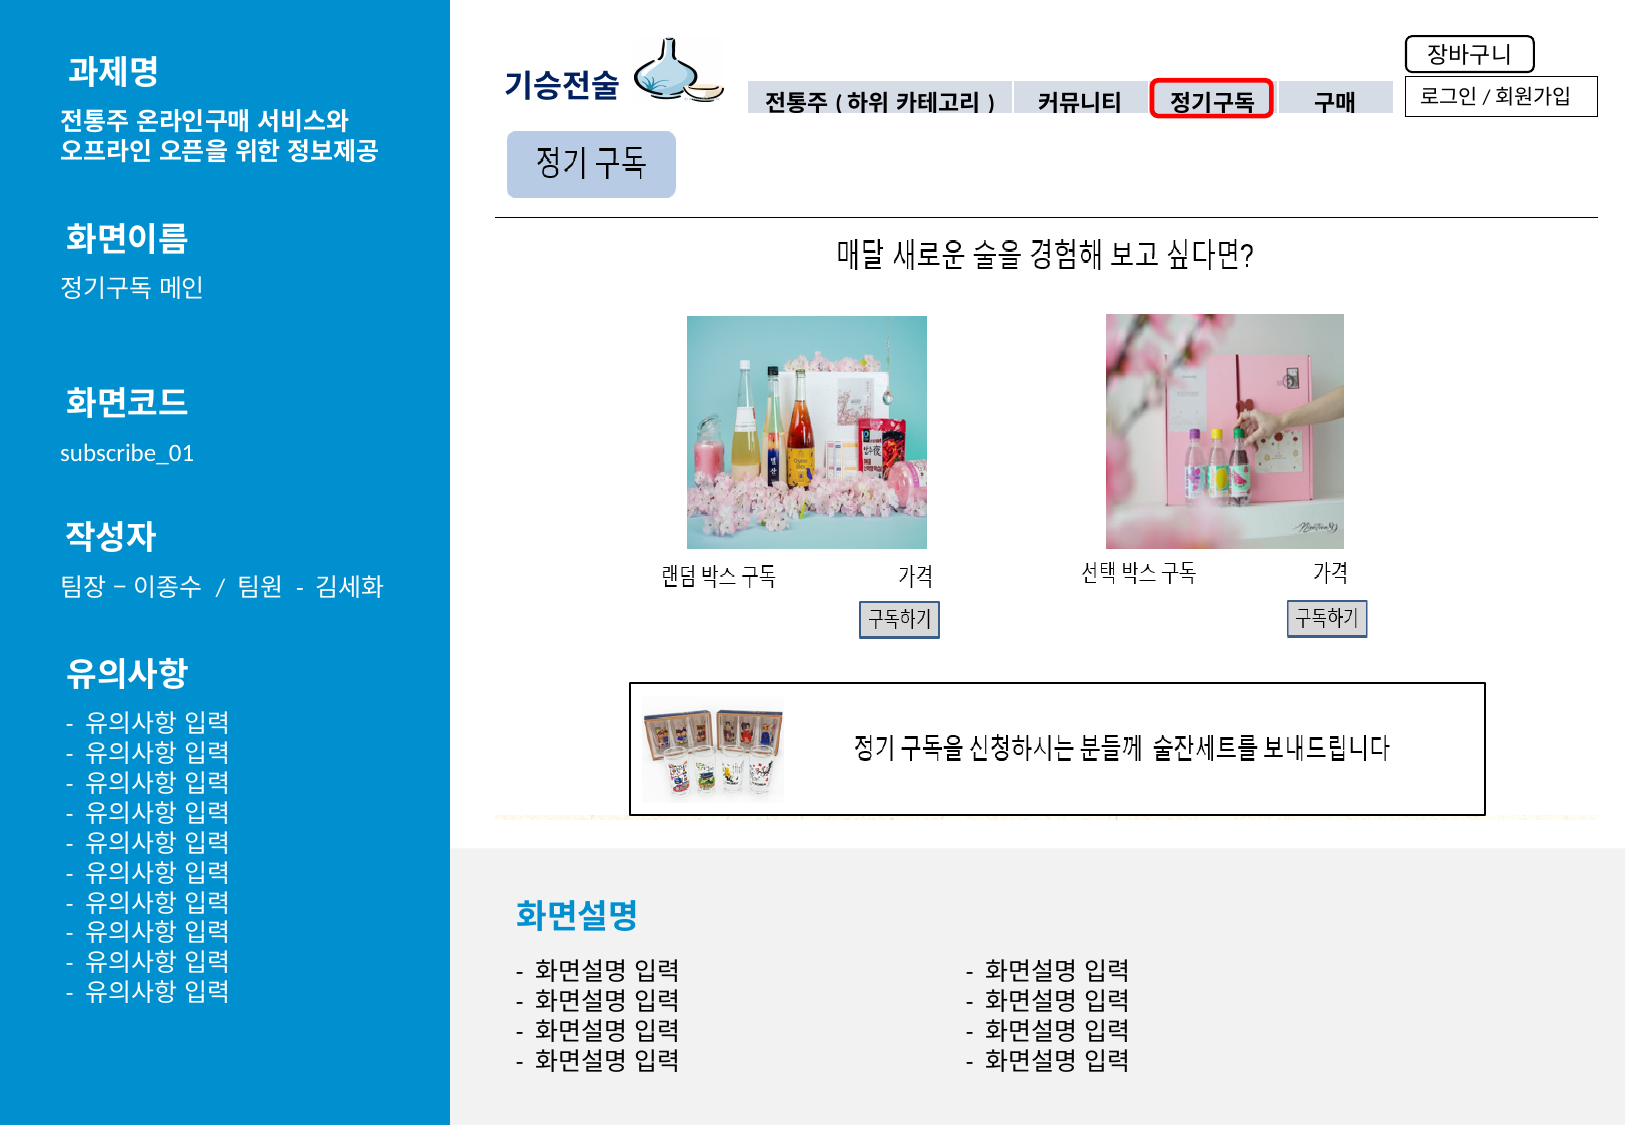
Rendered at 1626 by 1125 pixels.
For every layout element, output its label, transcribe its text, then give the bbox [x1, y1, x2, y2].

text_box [45, 509, 402, 610]
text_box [45, 210, 402, 311]
text_box 로그인/회원가입 [1405, 76, 1598, 117]
table_header 커뮤니티 [1014, 81, 1148, 113]
text_box 장바구니 [1404, 35, 1535, 74]
text_box 화면설명 [501, 887, 654, 943]
text_box 기승전술 [480, 36, 645, 112]
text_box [45, 375, 402, 476]
table_header 정기구독 [1271, 81, 1277, 113]
text_box - 화면설명 입력 - 화면설명 입력 - 화면설명 입력 - 화면설명 입력 [495, 948, 900, 1083]
text_box [0, 0, 451, 1125]
text_box - 화면설명 입력 - 화면설명 입력 - 화면설명 입력 - 화면설명 입력 [945, 948, 1350, 1083]
text_box [449, 847, 1625, 1125]
text_box [1150, 79, 1273, 117]
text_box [45, 44, 420, 205]
picture [634, 37, 724, 102]
table_header 구매 [1279, 81, 1393, 113]
picture [495, 120, 1598, 820]
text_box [45, 645, 402, 1019]
table_header 전통주(하위 카테고리) [748, 81, 1012, 113]
